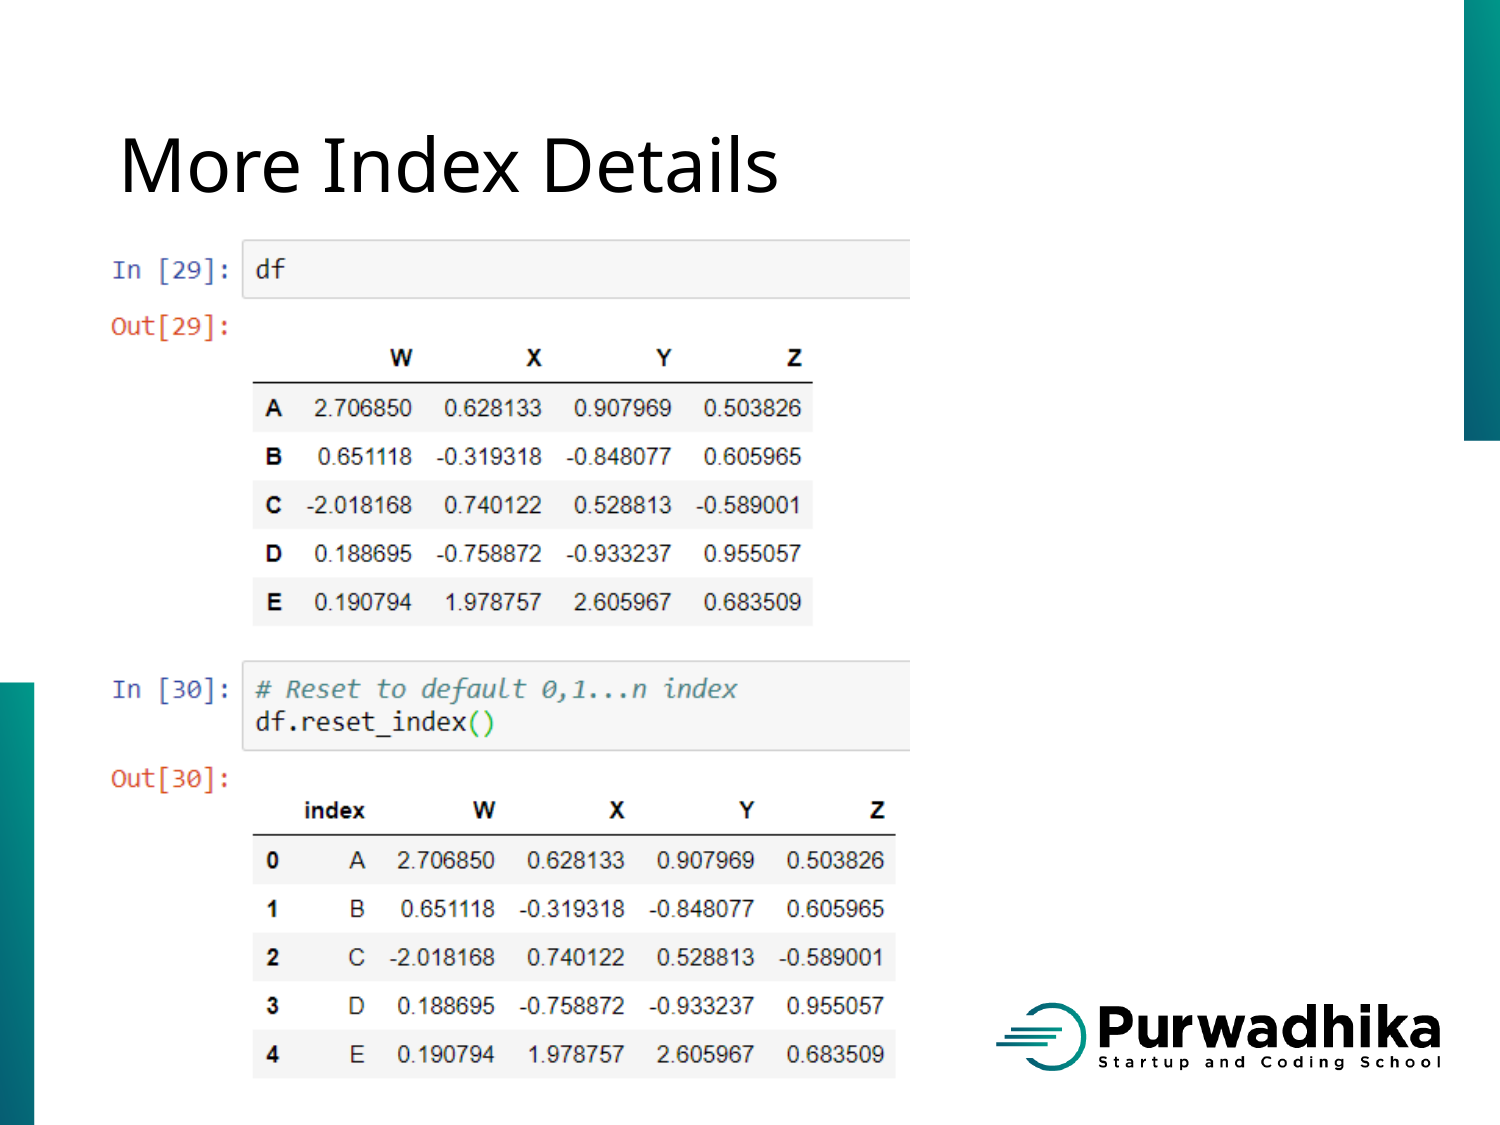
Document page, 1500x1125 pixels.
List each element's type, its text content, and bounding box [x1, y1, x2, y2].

title More Index Details [103, 59, 1397, 278]
picture [0, 0, 1500, 1125]
